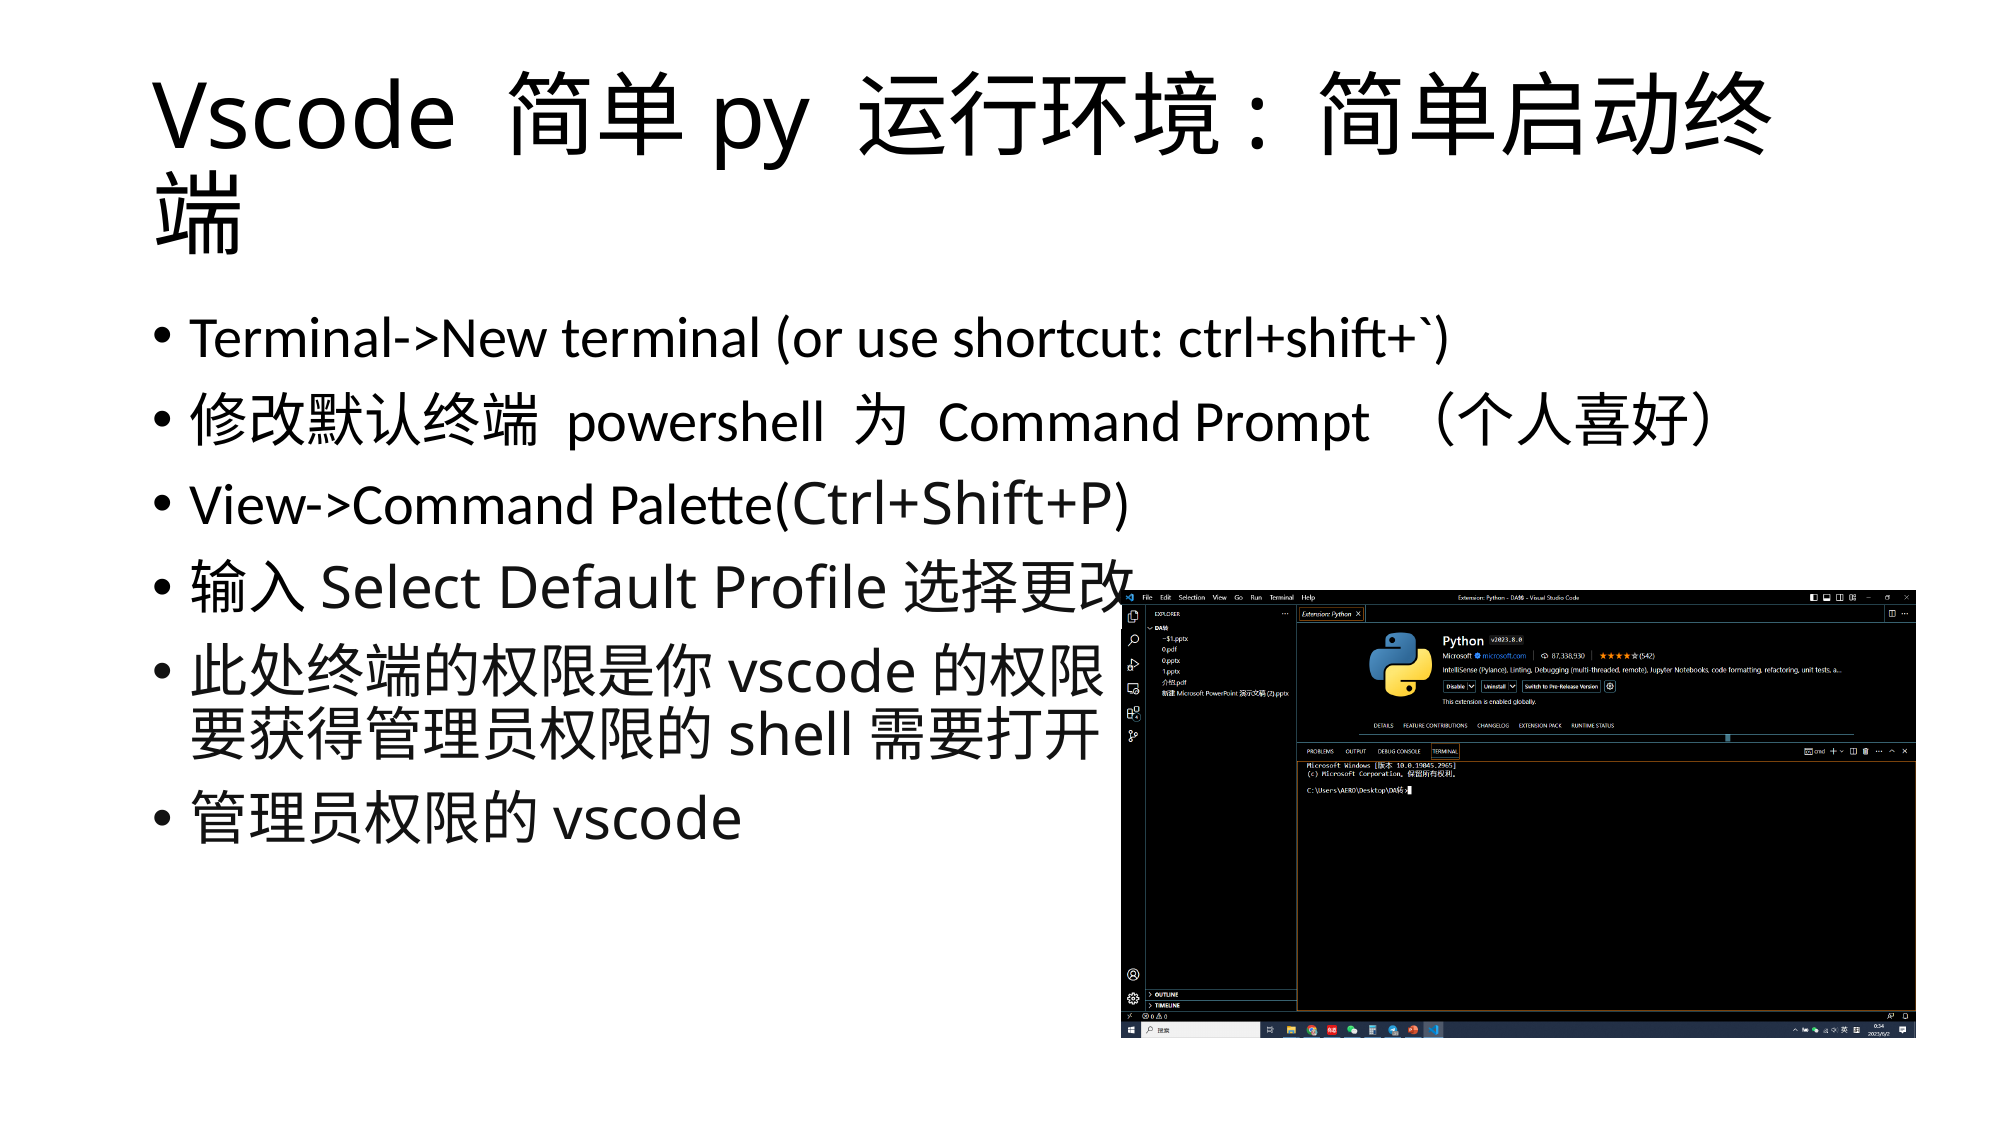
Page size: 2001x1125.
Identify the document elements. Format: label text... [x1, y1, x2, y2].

title Vscode 简单py 运行环境: 简单启动终端 [137, 59, 1863, 278]
picture [1121, 590, 1916, 1038]
list Terminal->New terminal (or use shortcut: ctrl+shift+`) 修改默认终端 powershell 为 Command Prompt （个人喜好） View->Command Palette(Ctrl+Shift+P) 输入Select Default Profile选择更改 此处终端的权限是你vscode的权限 要获得管理员权限的shell需要打开 管理员权限的vscode [137, 299, 1863, 1014]
